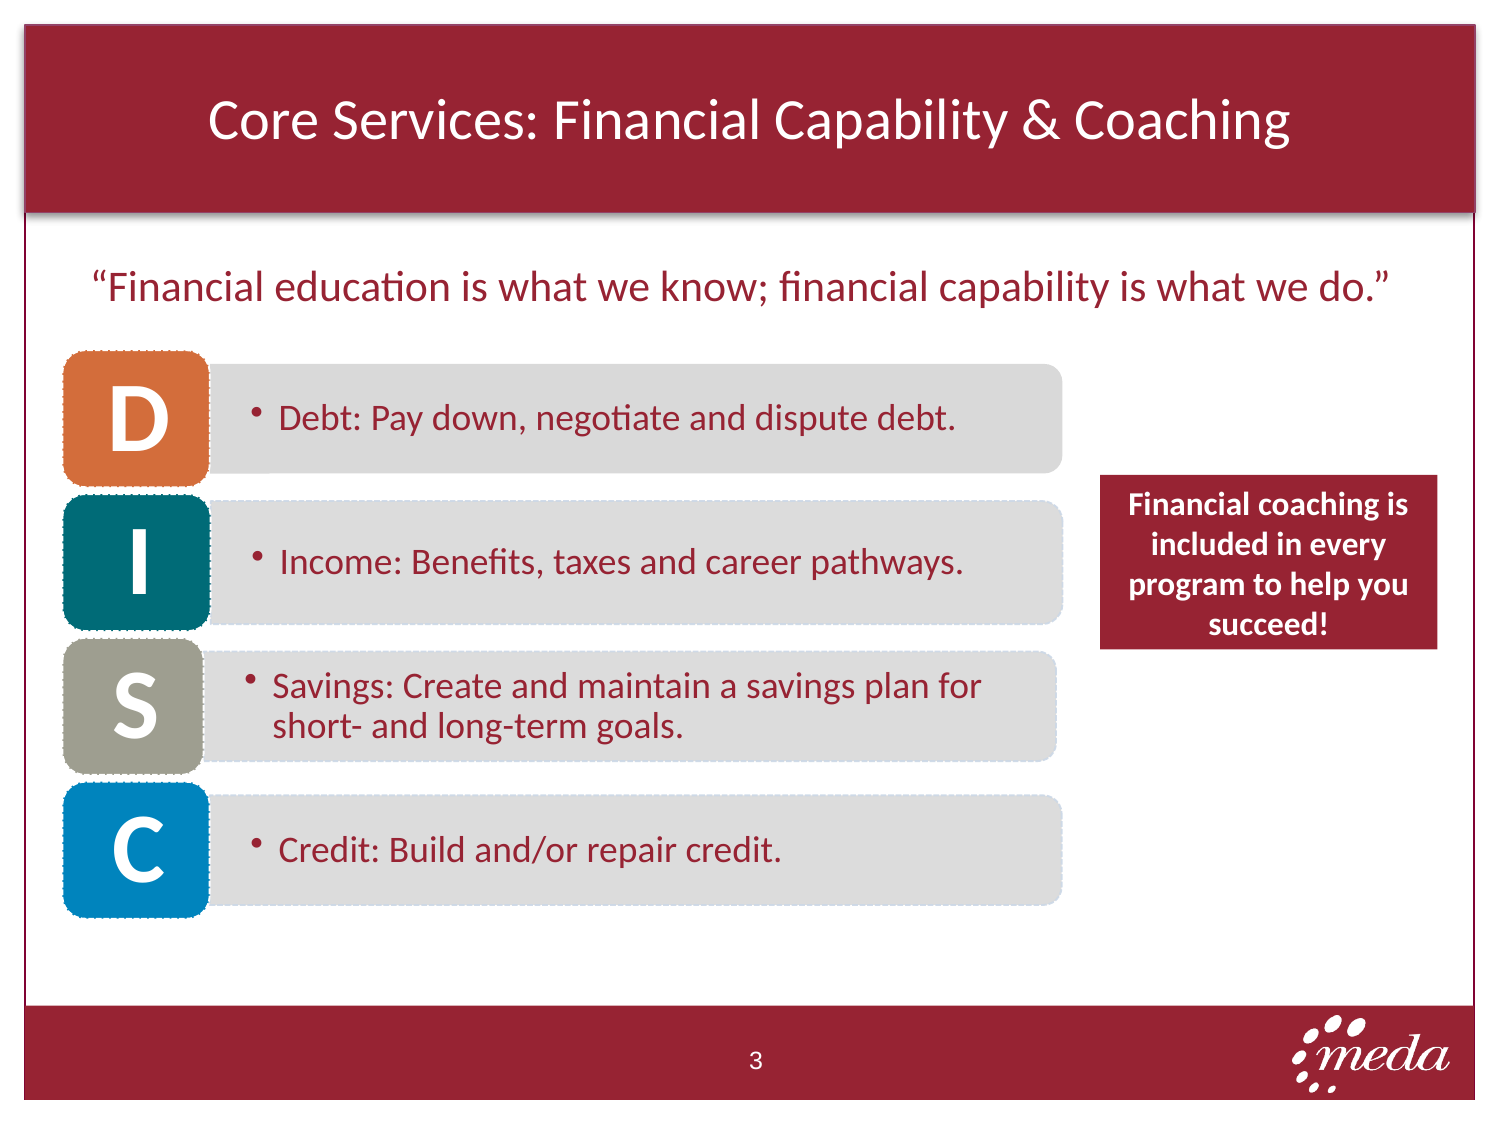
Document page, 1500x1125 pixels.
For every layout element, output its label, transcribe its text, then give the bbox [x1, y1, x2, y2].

list “Financial education is what we know; financial capability is what we do.” [75, 249, 1450, 1005]
picture [1292, 1015, 1450, 1093]
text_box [62, 349, 1063, 920]
text_box Financial coaching is included in every program to help you succeed! [1100, 474, 1438, 650]
title Core Services: Financial Capability & Coaching [75, 45, 1425, 188]
